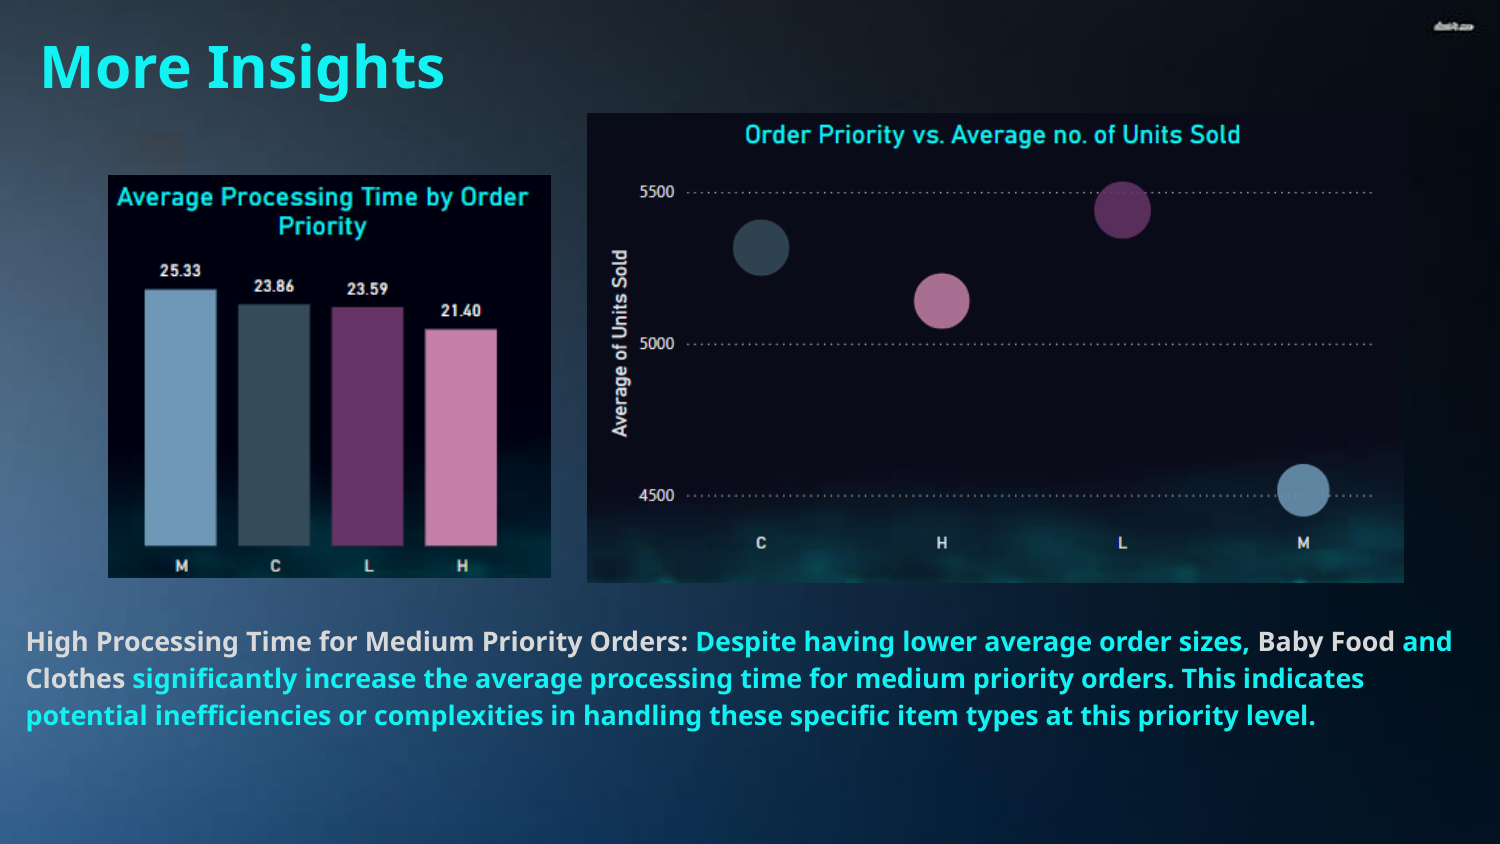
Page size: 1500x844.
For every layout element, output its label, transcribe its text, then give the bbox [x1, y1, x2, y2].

title More Insights [24, 14, 634, 149]
list High Processing Time for Medium Priority Orders: Despite having lower average order sizes, Baby Food and Clothes significantly increase the average processing time for medium priority orders. This indicates potential inefficiencies or complexities in handling these specific item types at this priority level. [10, 604, 1490, 781]
picture [0, 0, 1500, 844]
